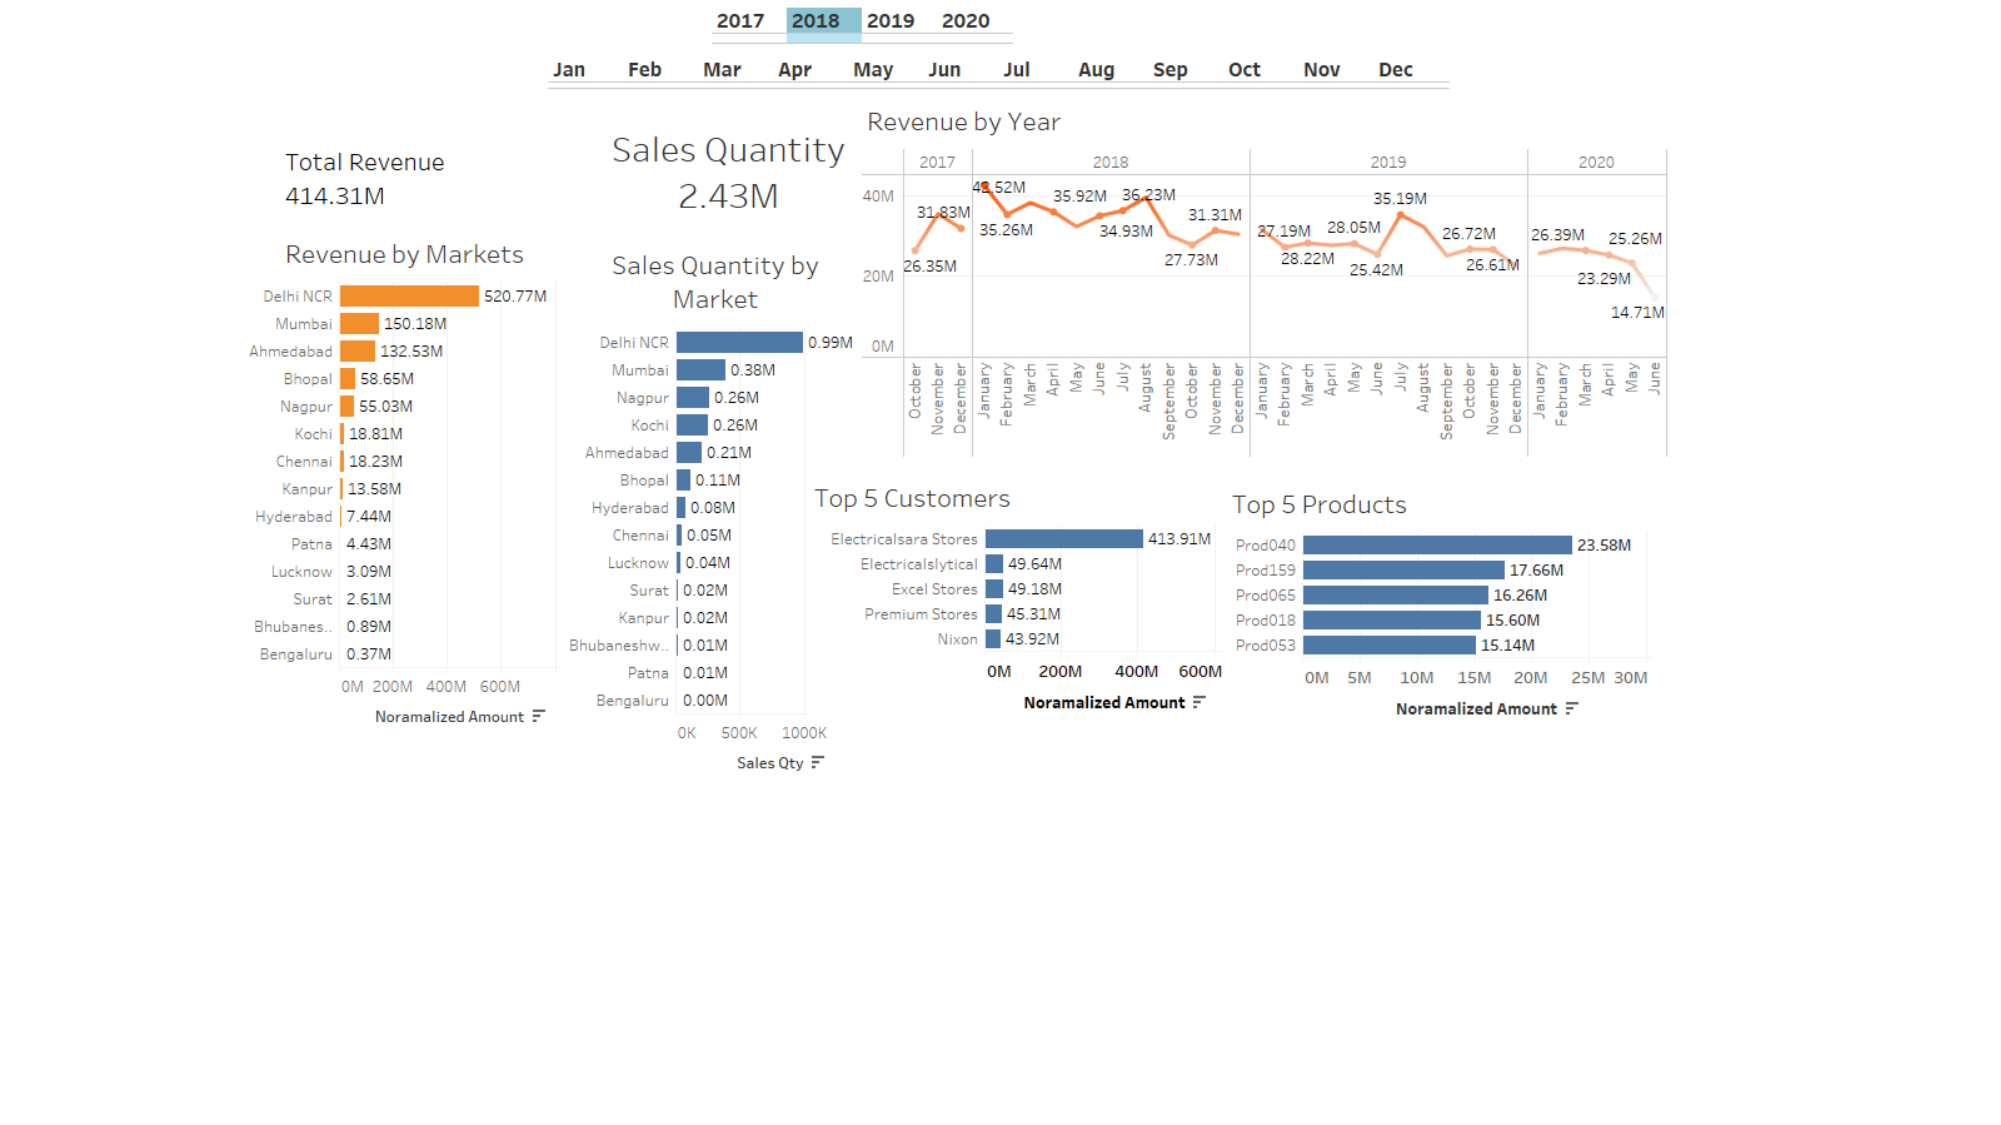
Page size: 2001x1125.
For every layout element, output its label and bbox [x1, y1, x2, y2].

picture [249, 0, 1750, 1125]
